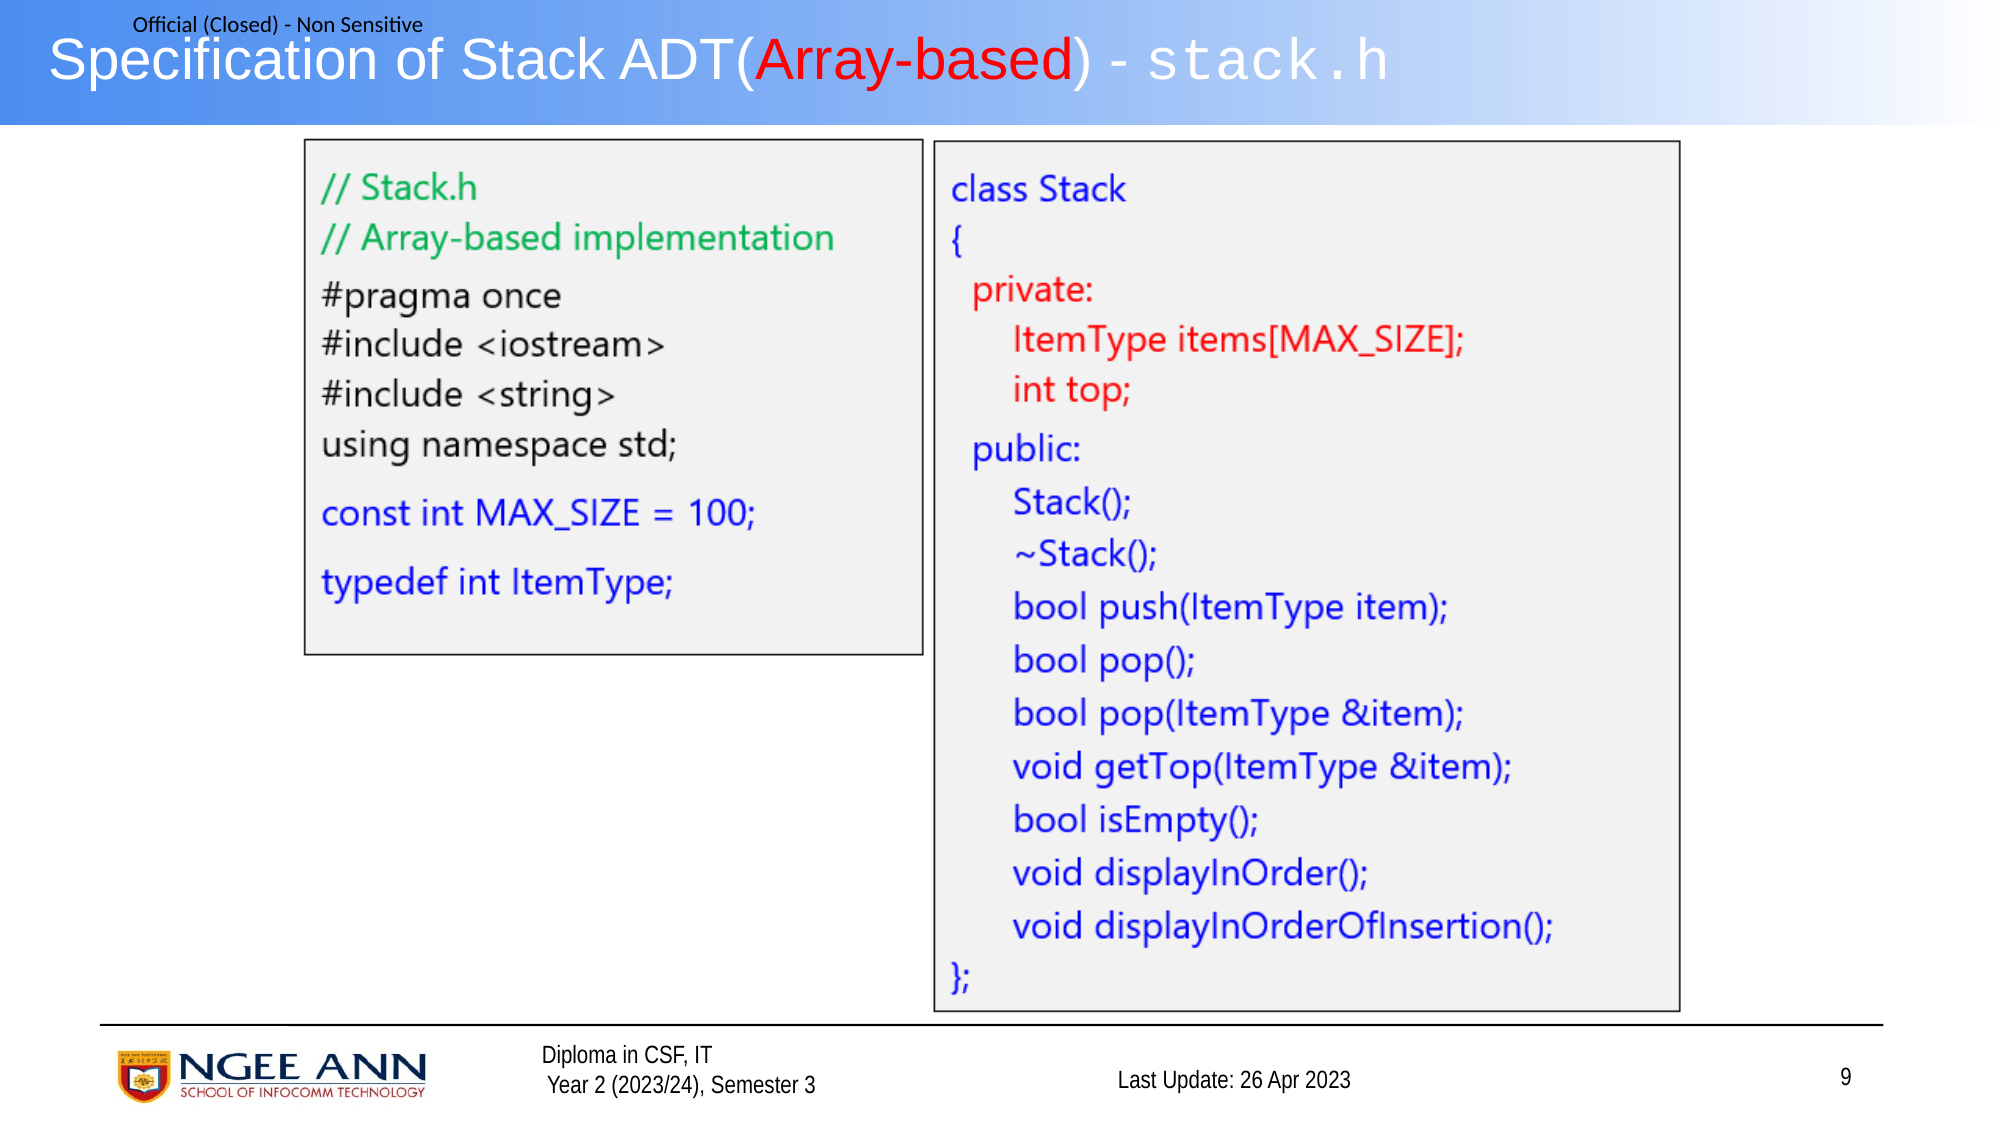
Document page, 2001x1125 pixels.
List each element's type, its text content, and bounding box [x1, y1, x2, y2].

title Specification of Stack ADT(Array-based) - stack.h [31, 0, 2000, 115]
picture [298, 136, 1684, 1017]
picture [83, 1028, 459, 1125]
